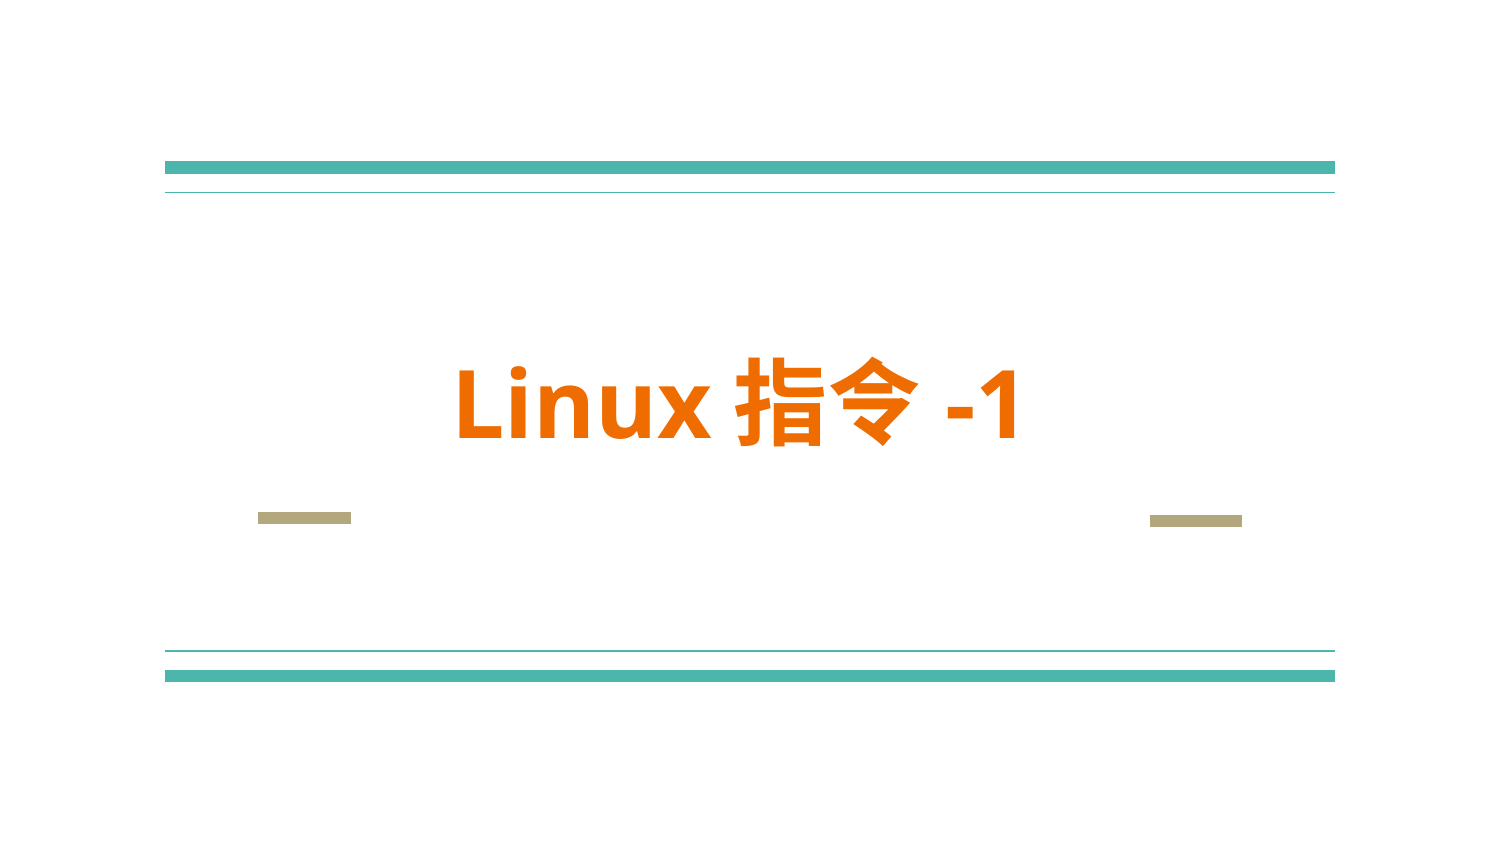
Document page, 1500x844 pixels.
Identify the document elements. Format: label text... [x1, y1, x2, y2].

title Linux指令-1 [155, 314, 1326, 482]
